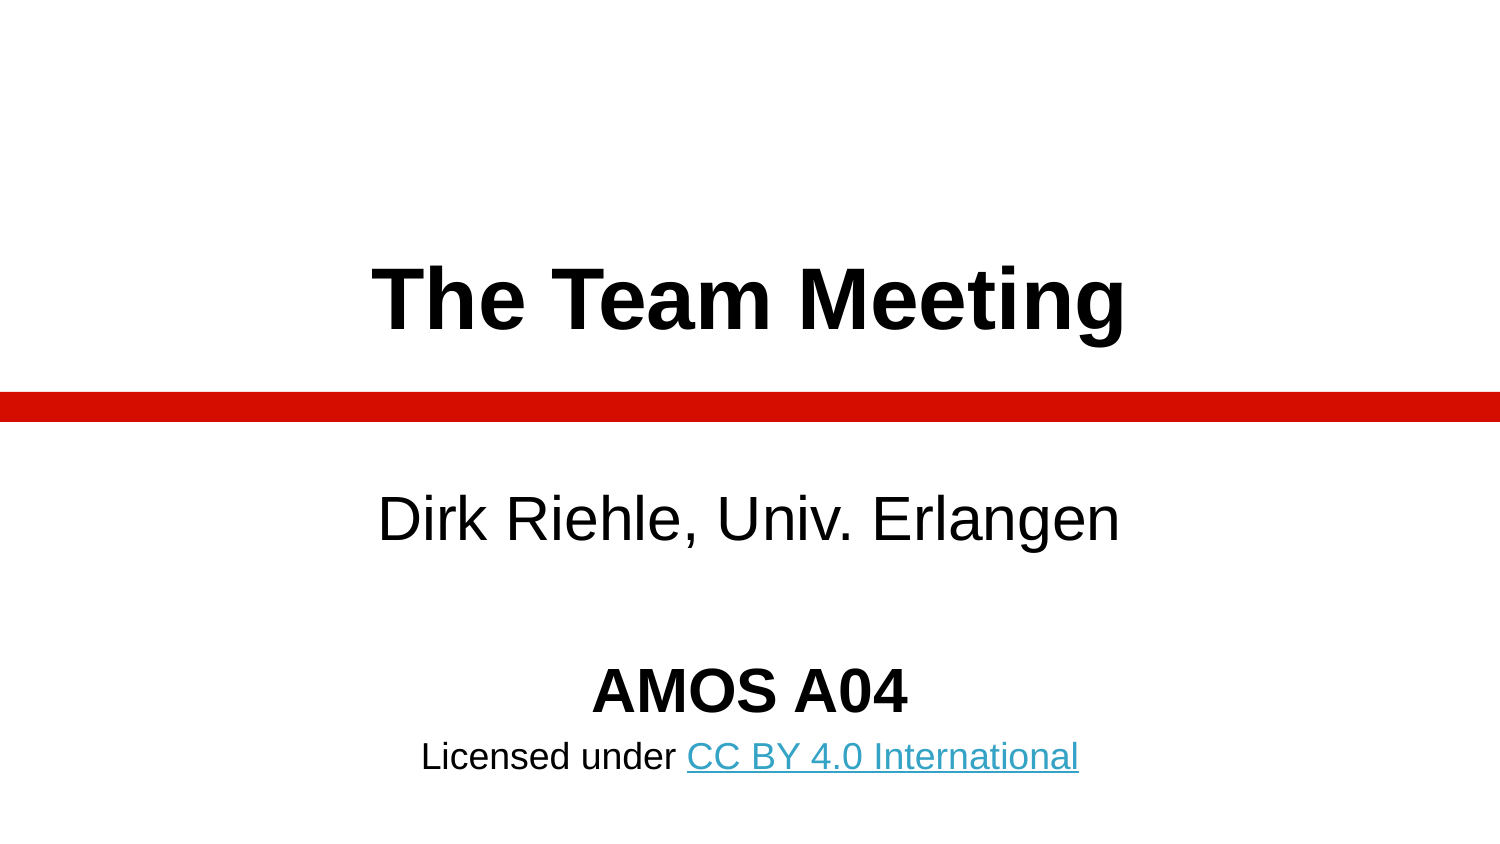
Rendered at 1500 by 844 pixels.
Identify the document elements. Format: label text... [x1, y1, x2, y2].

title The Team Meeting [0, 0, 1500, 392]
subtitle Dirk Riehle, Univ. Erlangen AMOS A04 Licensed under CC BY 4.0 International [0, 421, 1500, 844]
